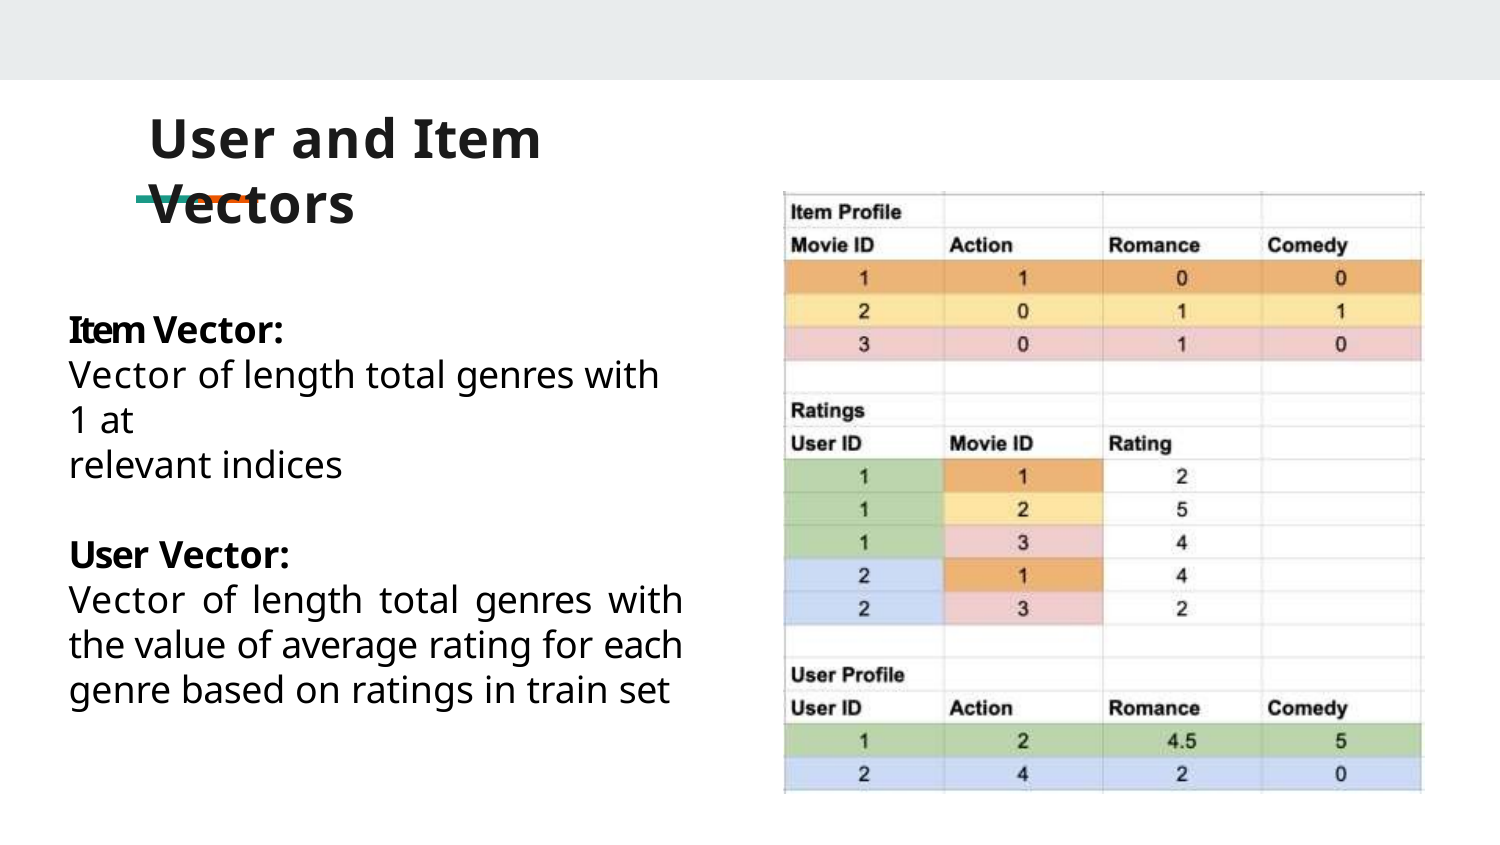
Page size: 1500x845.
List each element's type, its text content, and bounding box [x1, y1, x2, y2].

picture [782, 191, 1425, 795]
text_box Item Vector: Vector of length total genres with 1 at relevant indices User Vector: Vector of length total genres with the value of average rating for each genre based on ratings in train set [66, 303, 689, 711]
title User and Item Vectors [146, 101, 729, 246]
